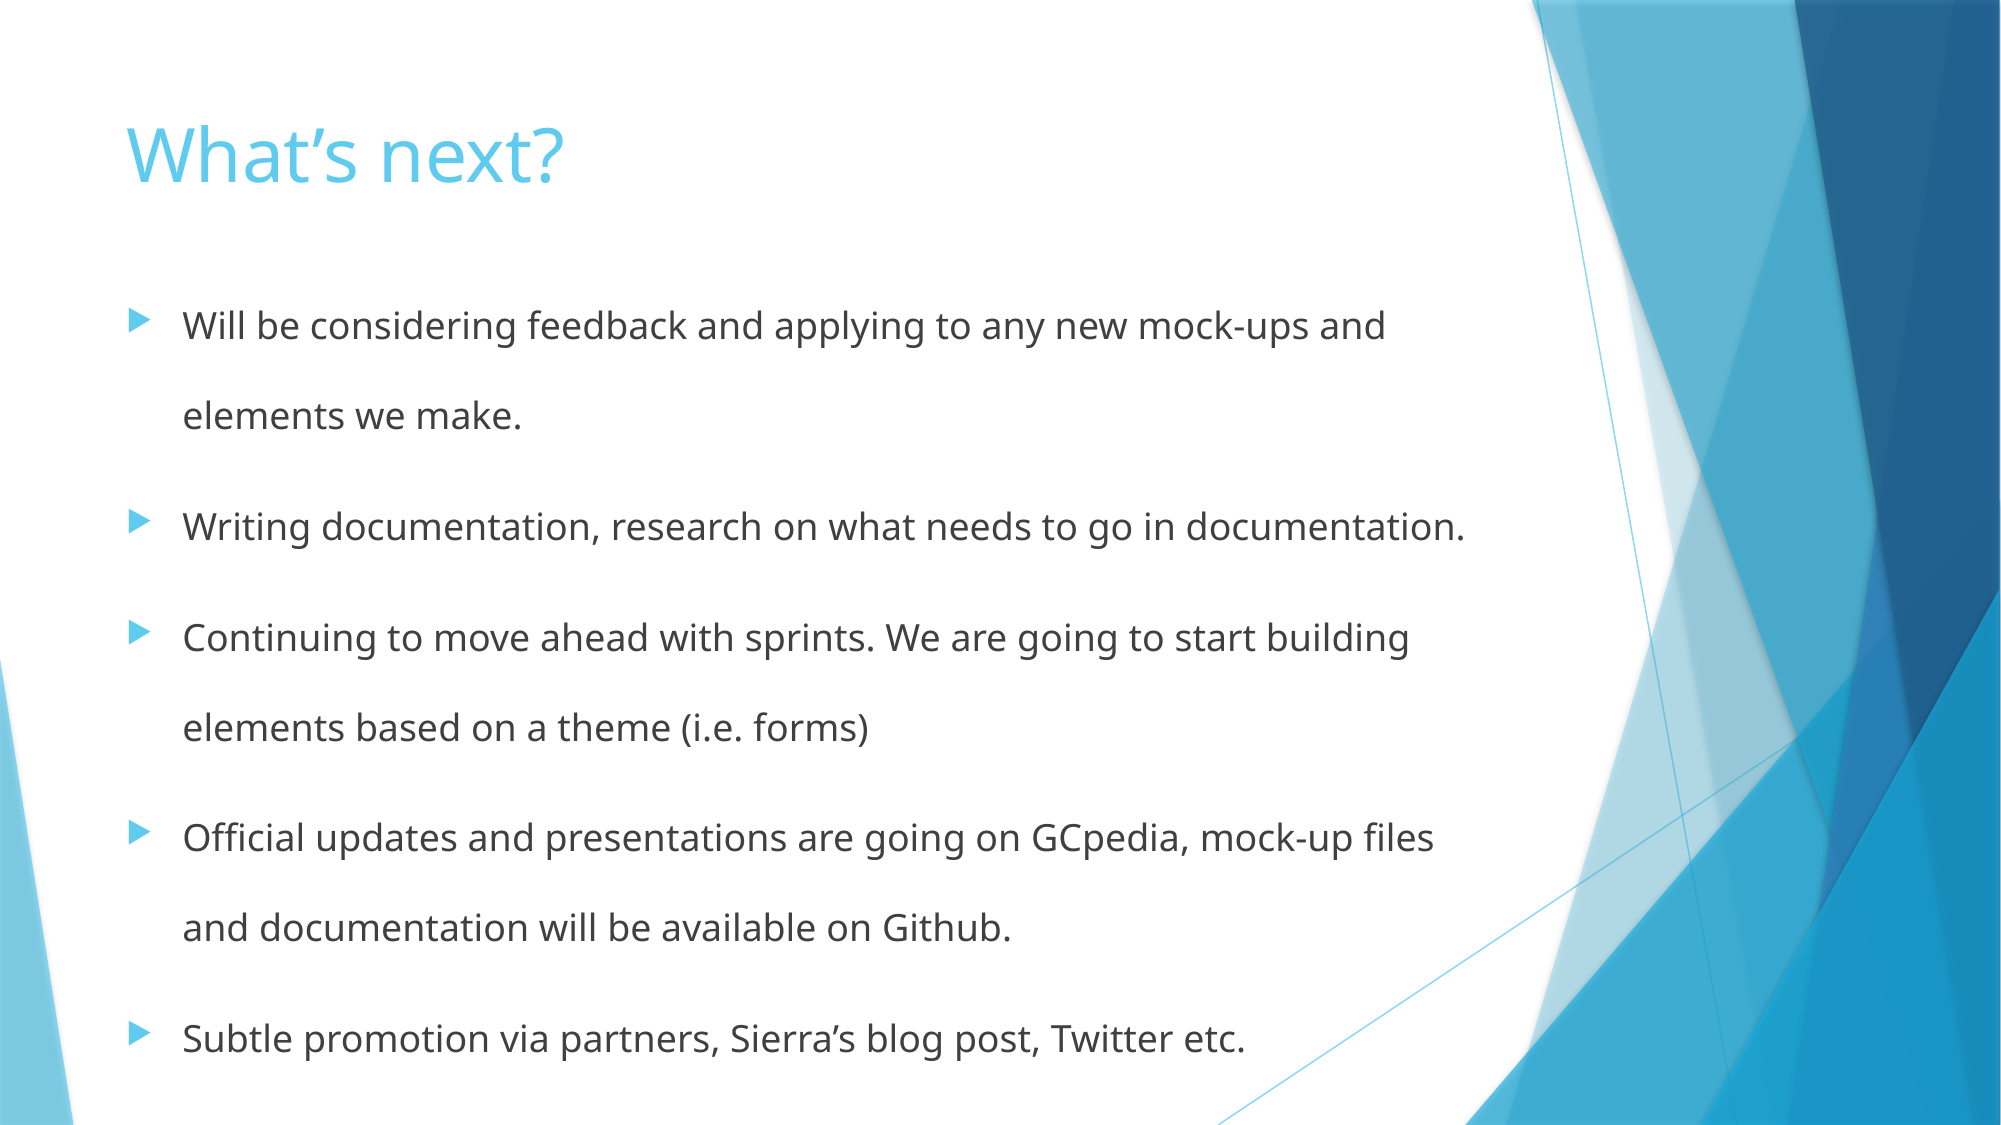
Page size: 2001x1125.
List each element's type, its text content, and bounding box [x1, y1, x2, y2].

list Will be considering feedback and applying to any new mock-ups and elements we make. Writing documentation, research on what needs to go in documentation. Continuing to move ahead with sprints. We are going to start building elements based on a theme (i.e. forms) Official updates and presentations are going on GCpedia, mock-up files and documentation will be available on Github. Subtle promotion via partners, Sierra’s blog post, Twitter etc. [111, 249, 1522, 1080]
title What’s next? [111, 99, 1522, 249]
